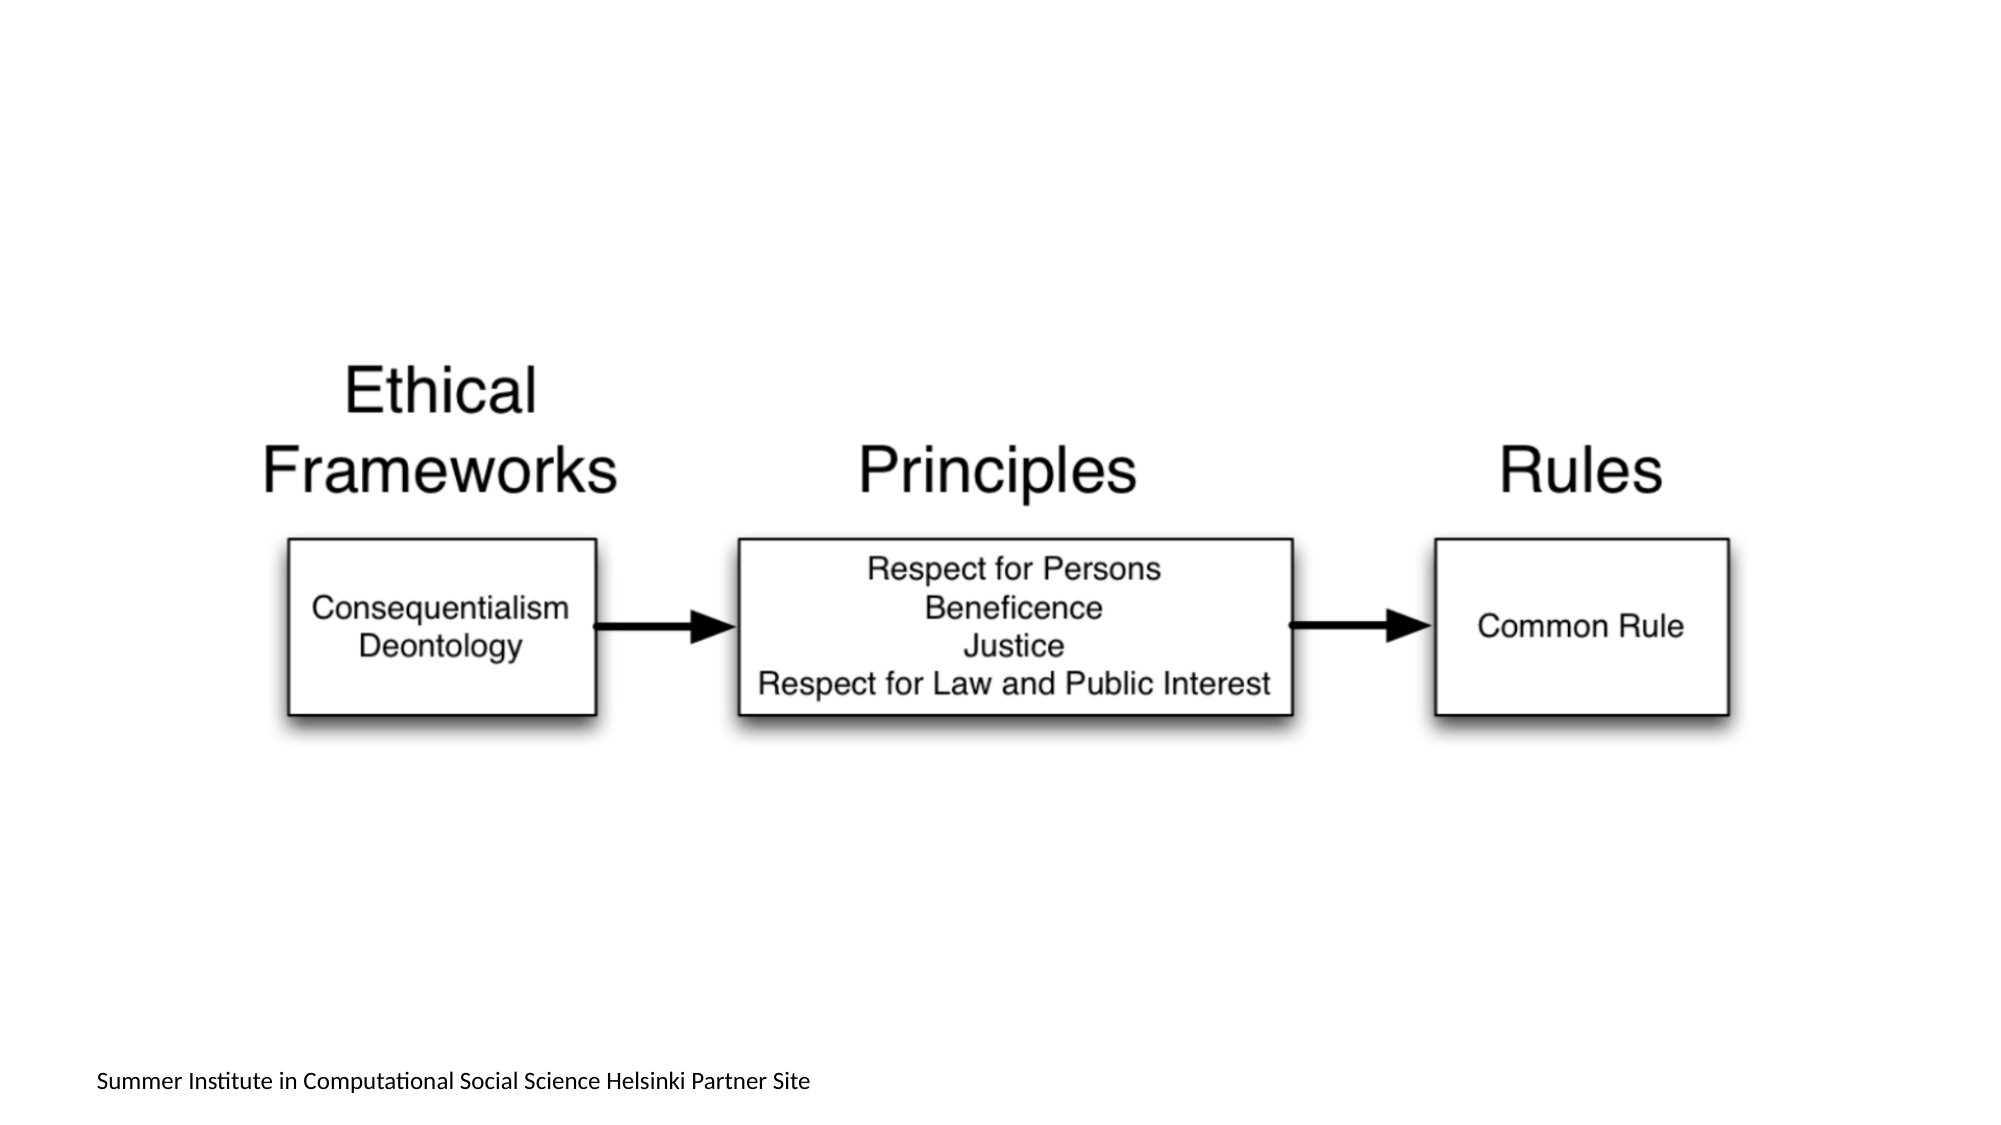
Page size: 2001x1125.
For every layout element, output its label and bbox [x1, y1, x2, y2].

picture [159, 319, 1841, 806]
